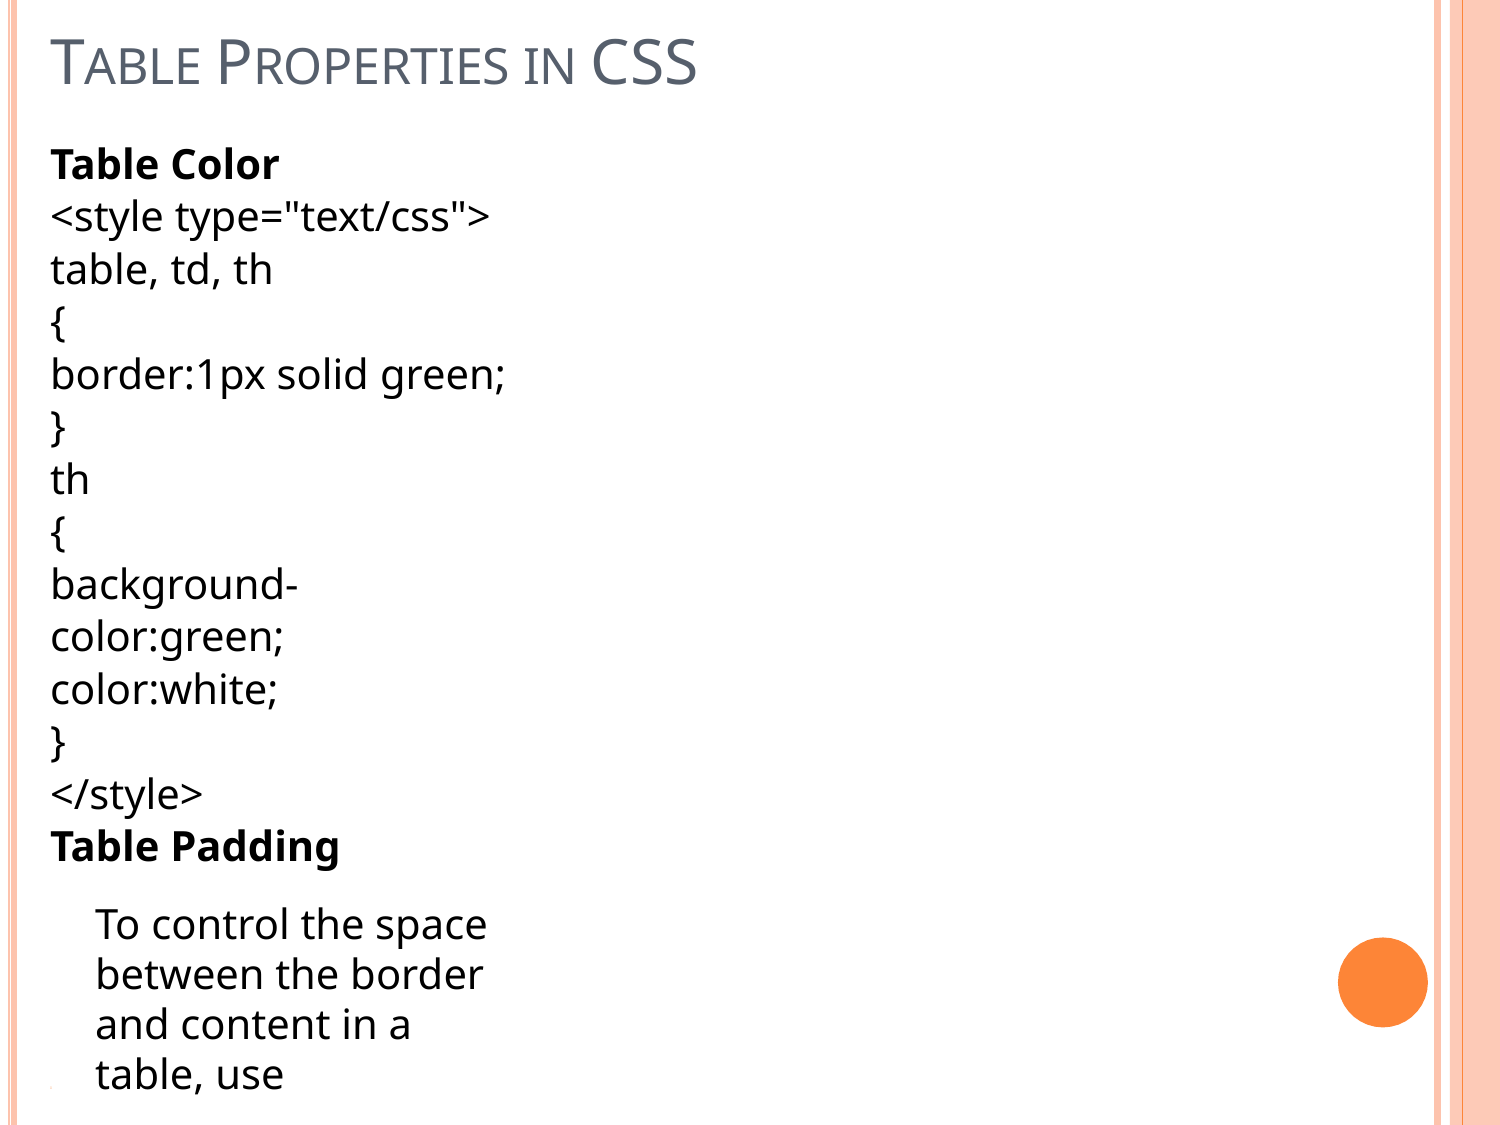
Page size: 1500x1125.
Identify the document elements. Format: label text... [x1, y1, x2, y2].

title TABLE PROPERTIES IN CSS [48, 19, 817, 135]
text_box Table Color <style type="text/css"> table, td, th { border:1px solid green; } th { background-color:green; color:white; } </style> Table Padding To control the space between the border and content in a table, use the padding property on td and th elements: td { padding:15px; } or padding-left:50px; [48, 135, 1384, 1125]
text_box  [48, 1083, 55, 1091]
